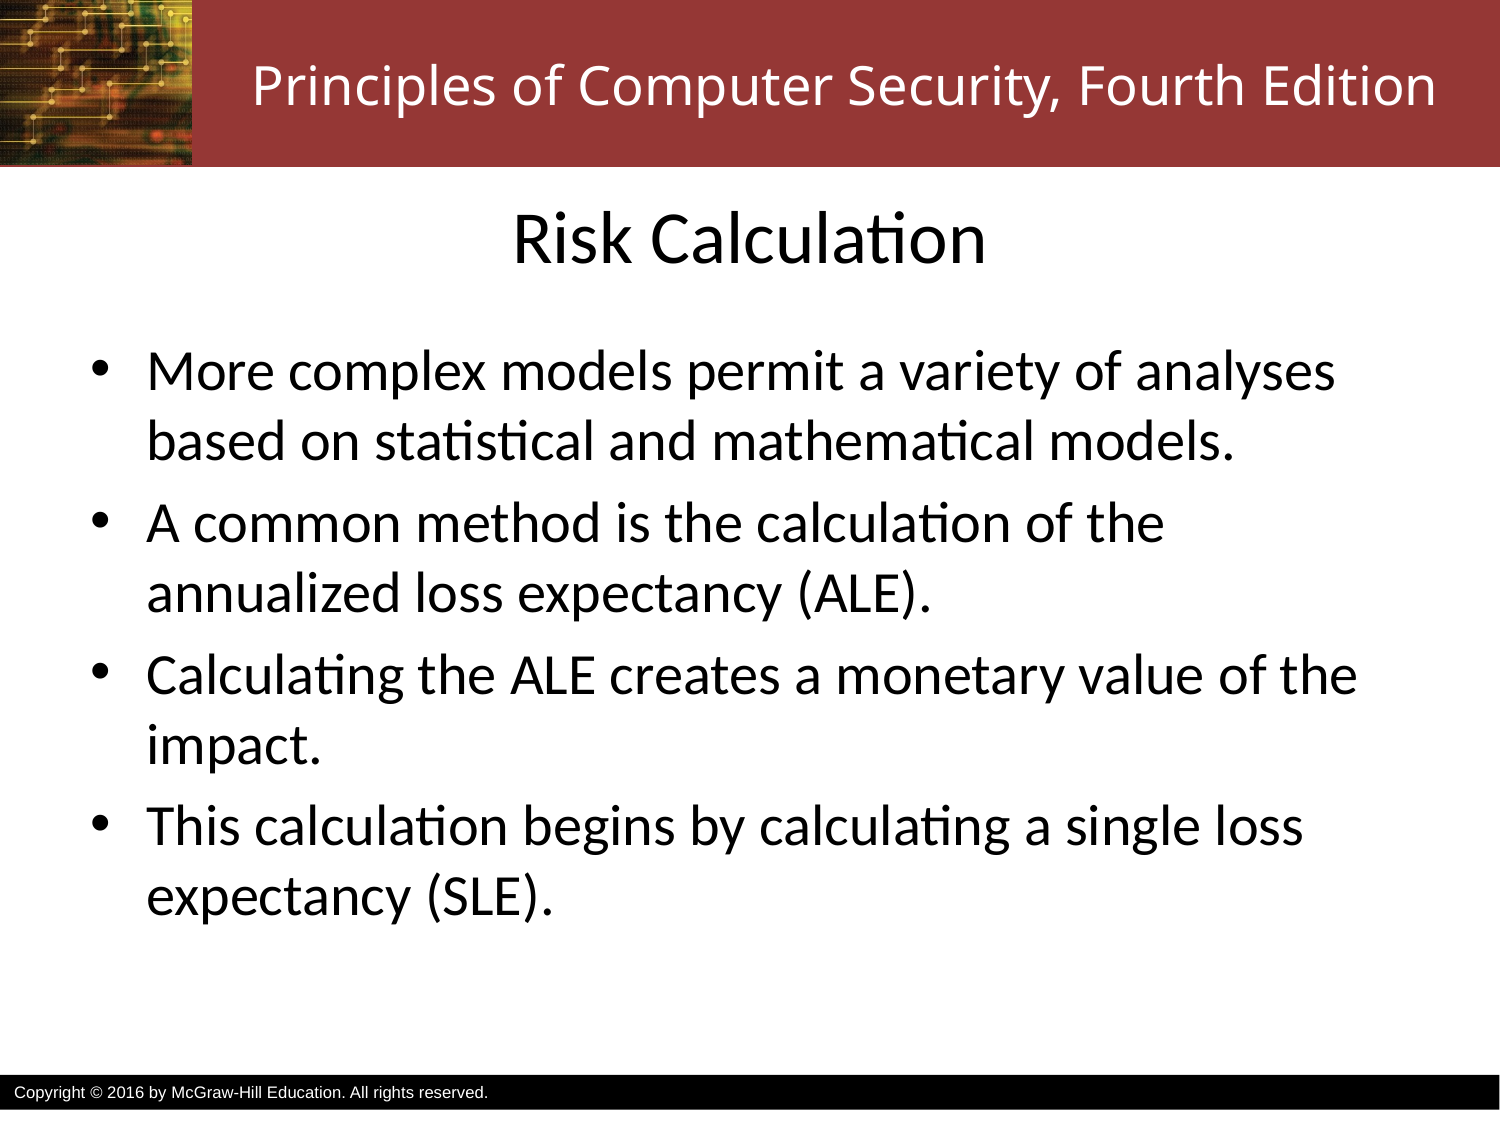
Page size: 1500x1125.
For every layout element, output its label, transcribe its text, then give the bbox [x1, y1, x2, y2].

title Risk Calculation [75, 181, 1425, 324]
picture [0, 0, 192, 165]
list More complex models permit a variety of analyses based on statistical and mathematical models. A common method is the calculation of the annualized loss expectancy (ALE). Calculating the ALE creates a monetary value of the impact. This calculation begins by calculating a single loss expectancy (SLE). [75, 324, 1425, 1005]
